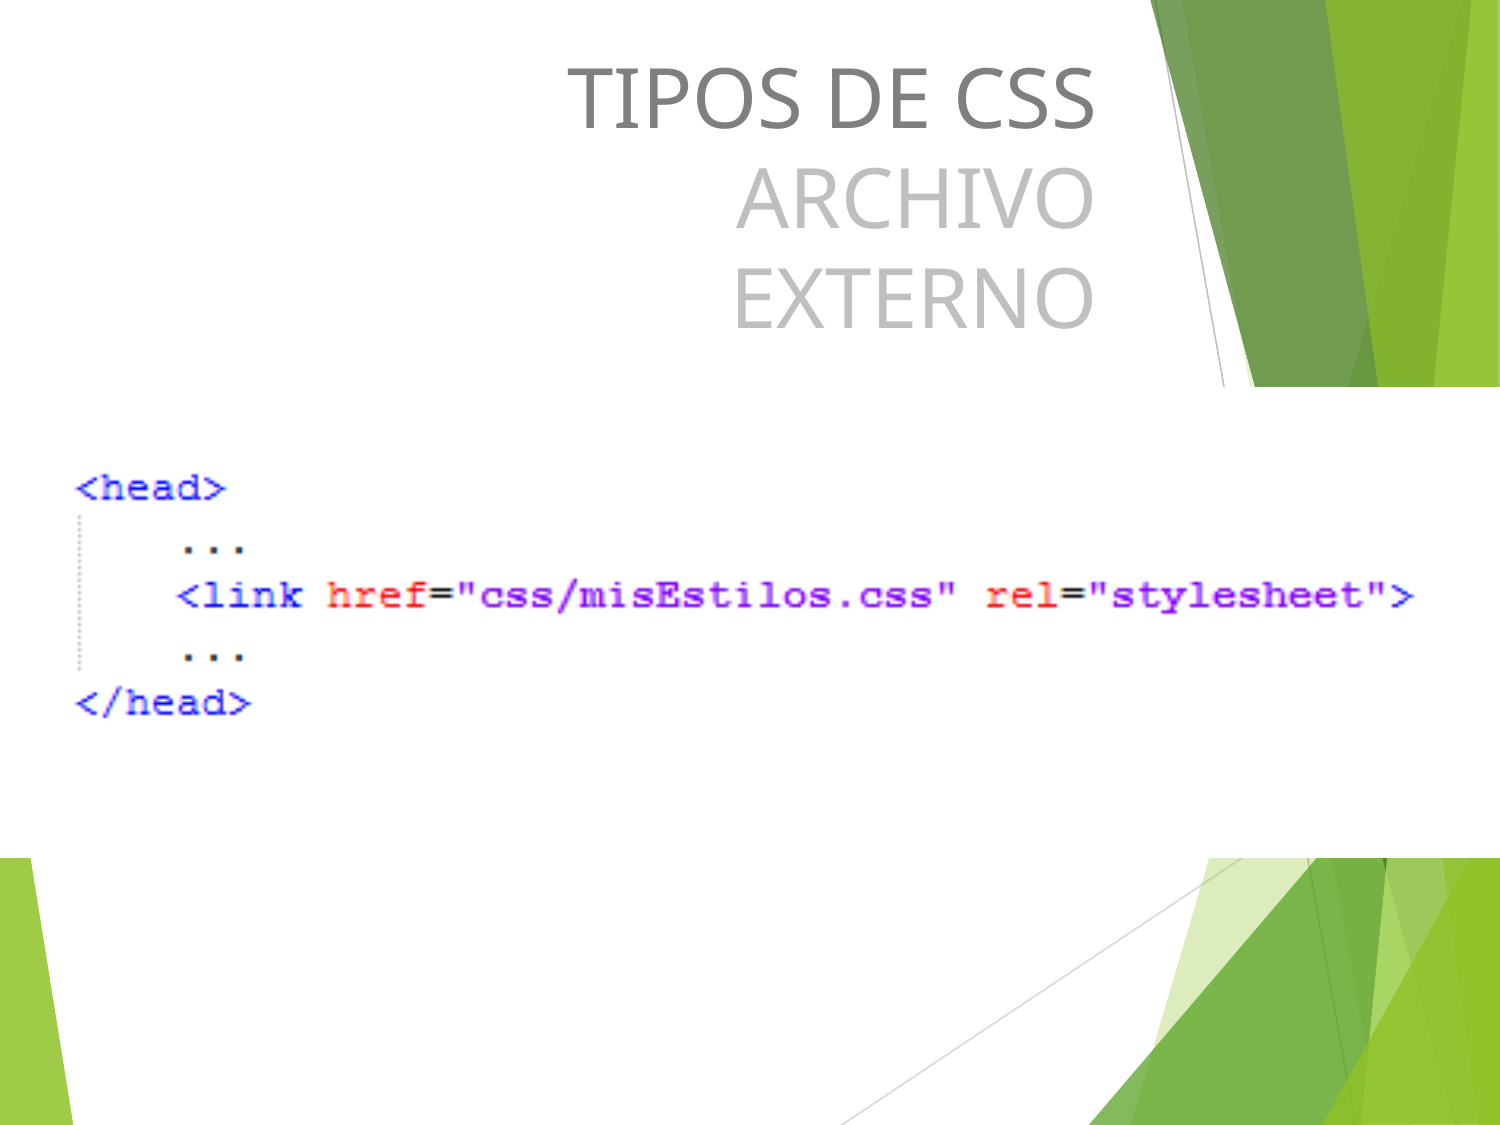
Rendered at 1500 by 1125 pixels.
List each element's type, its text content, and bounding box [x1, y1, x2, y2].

text_box TIPOS DE CSS ARCHIVO EXTERNO [337, 37, 1113, 353]
picture [0, 387, 1500, 859]
